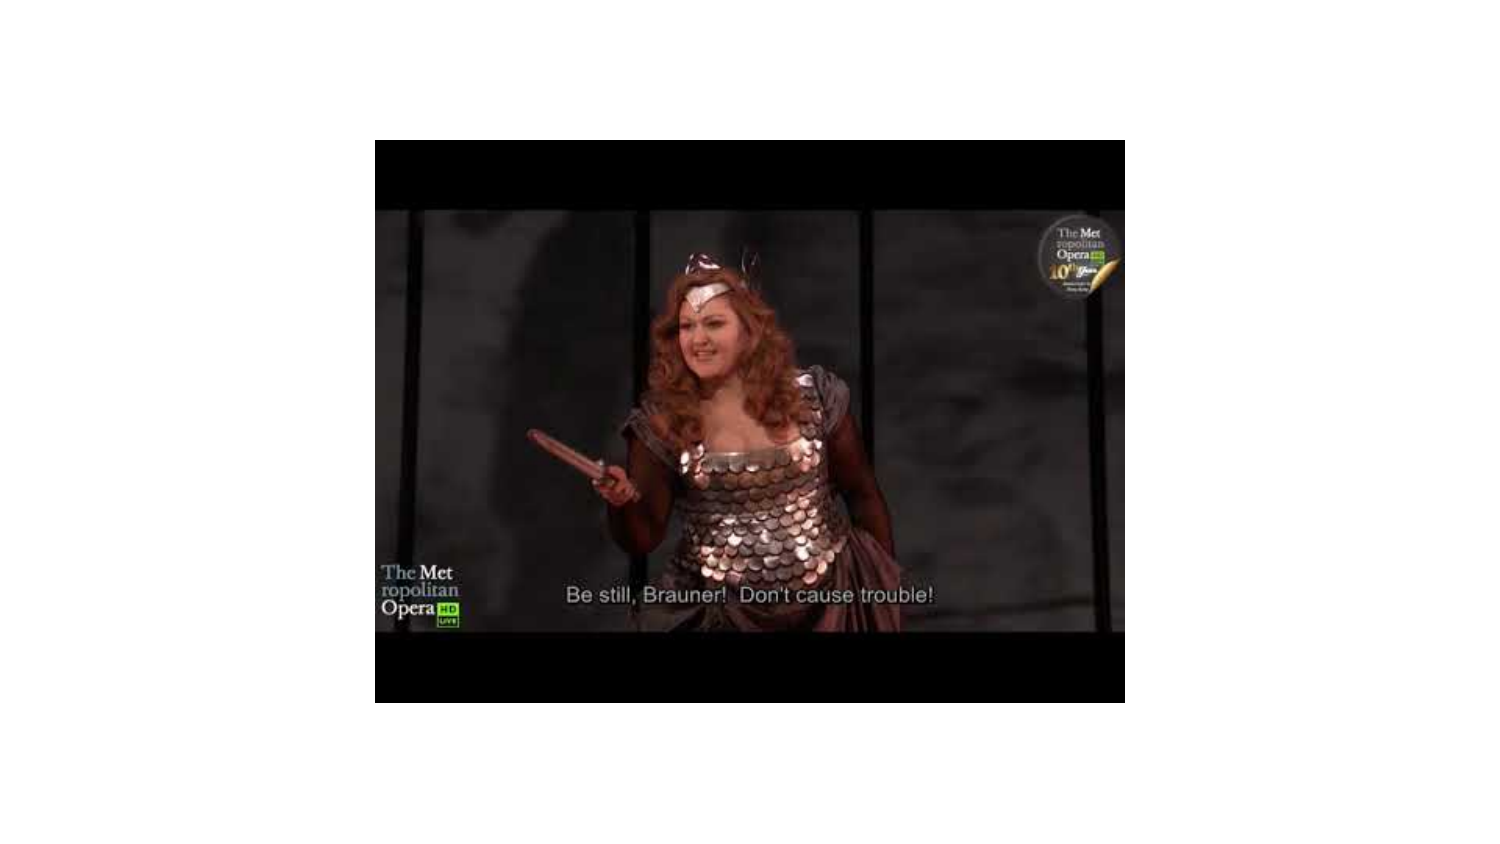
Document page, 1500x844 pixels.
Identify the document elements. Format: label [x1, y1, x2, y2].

picture [374, 140, 1126, 704]
